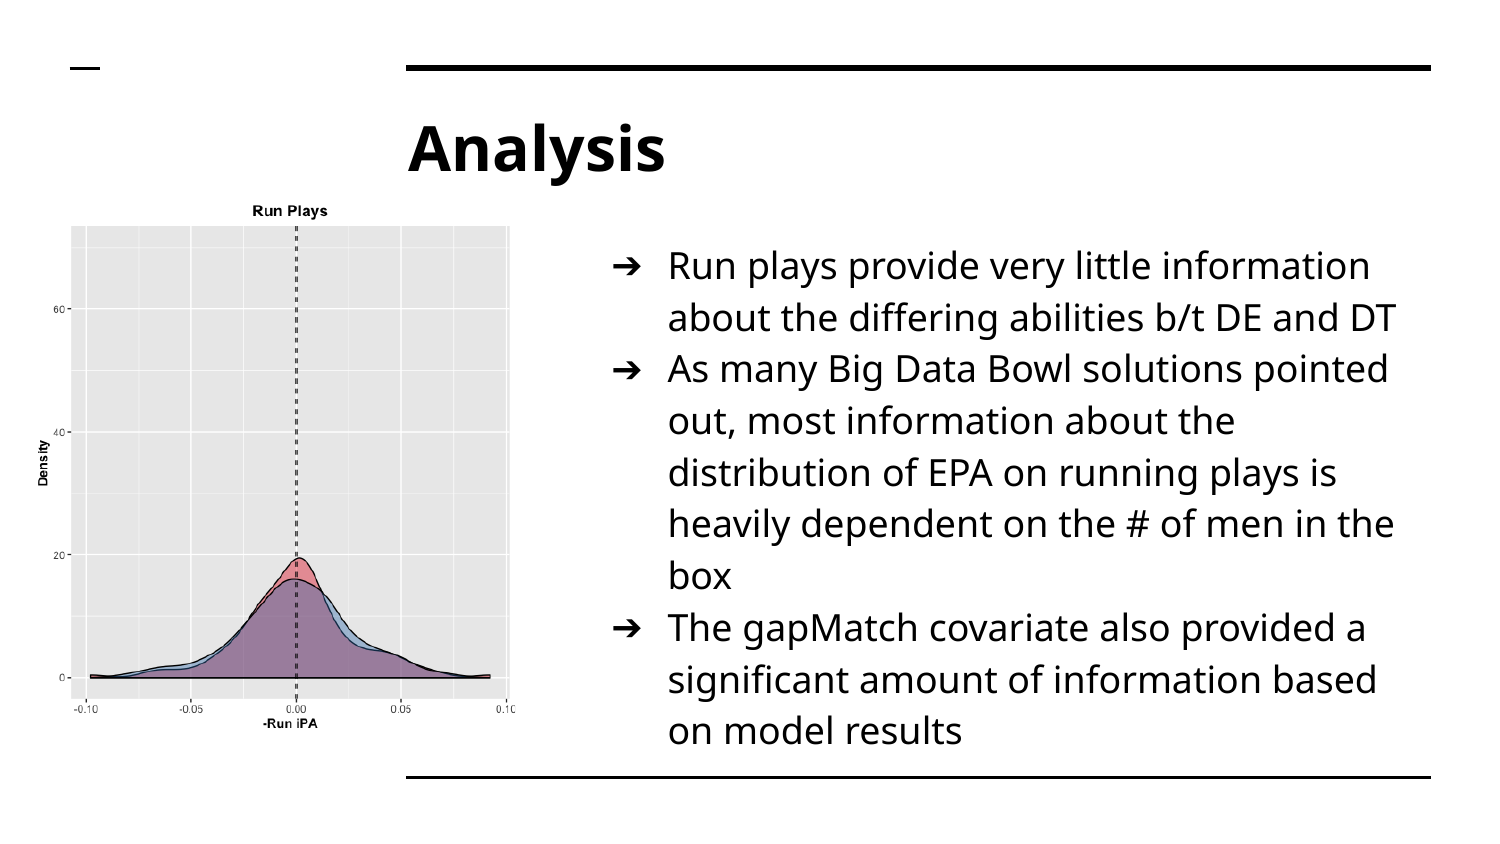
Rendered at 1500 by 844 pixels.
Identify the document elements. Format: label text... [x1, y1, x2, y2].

picture [30, 198, 516, 735]
list Run plays provide very little information about the differing abilities b/t DE and DT As many Big Data Bowl solutions pointed out, most information about the distribution of EPA on running plays is heavily dependent on the # of men in the box The gapMatch covariate also provided a significant amount of information based on model results [577, 220, 1431, 713]
title Analysis [393, 94, 1431, 199]
